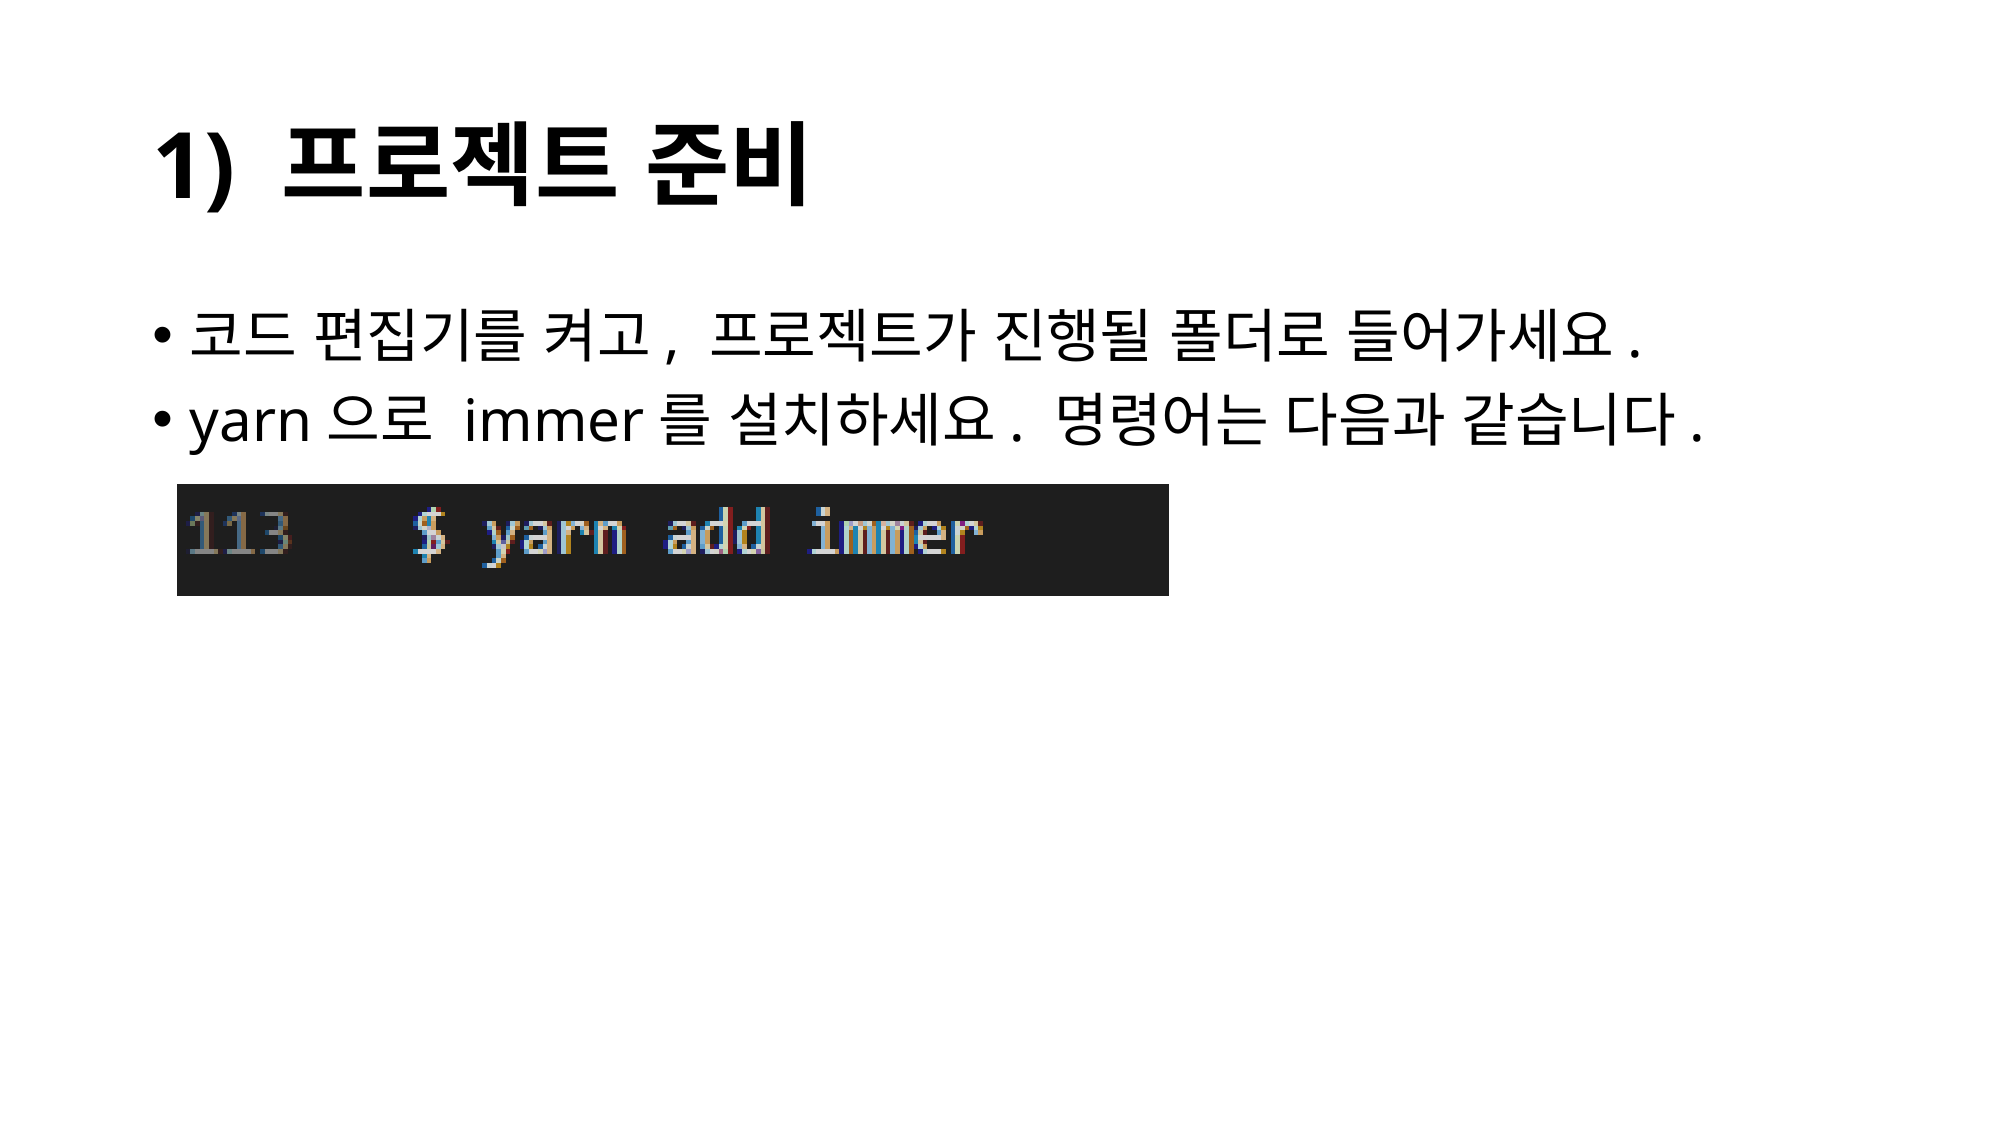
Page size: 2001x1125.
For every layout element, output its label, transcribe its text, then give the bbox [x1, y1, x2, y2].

list 코드 편집기를 켜고, 프로젝트가 진행될 폴더로 들어가세요. yarn으로 immer를 설치하세요. 명령어는 다음과 같습니다. [137, 299, 1863, 1014]
picture [177, 484, 1169, 597]
title 1) 프로젝트 준비 [137, 59, 1863, 278]
